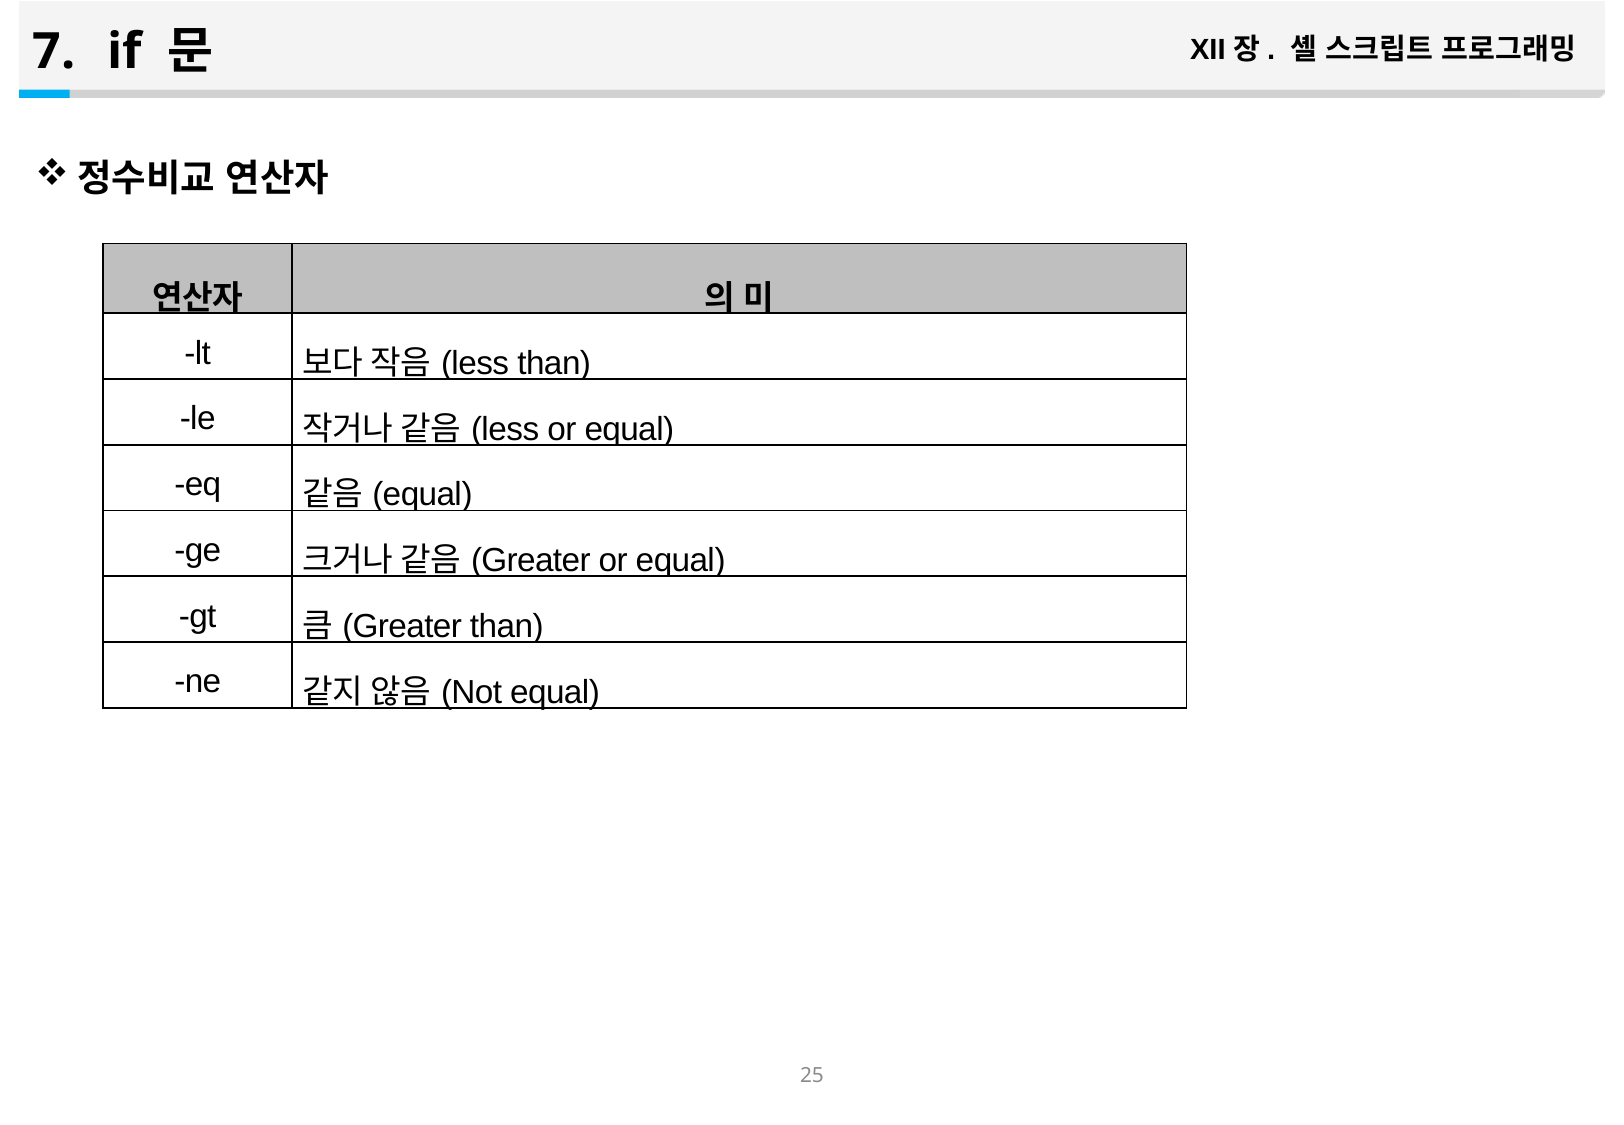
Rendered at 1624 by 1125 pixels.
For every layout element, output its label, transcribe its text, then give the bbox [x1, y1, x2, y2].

table_cell 큼(Greater than) [293, 577, 1186, 641]
text_box XII장. 셸 스크립트 프로그래밍 [1175, 22, 1592, 73]
table_cell -eq [104, 446, 291, 510]
table_cell 크거나 같음(Greater or equal) [293, 511, 1186, 575]
picture [19, 1, 1605, 98]
text_box 정수비교 연산자 [20, 124, 1602, 207]
slide_number 24 [622, 1045, 1002, 1106]
table_cell -ge [104, 511, 291, 575]
table_header 연산자 [104, 244, 291, 312]
table_cell 같지 않음(Not equal) [293, 643, 1186, 707]
table_cell -gt [104, 577, 291, 641]
list if 문 [17, 11, 1167, 85]
table_cell -lt [104, 314, 291, 378]
table_cell 보다 작음(less than) [293, 314, 1186, 378]
table_cell 같음(equal) [293, 446, 1186, 510]
table_cell -le [104, 380, 291, 444]
table_cell -ne [104, 643, 291, 707]
table_cell 작거나 같음(less or equal) [293, 380, 1186, 444]
table_header 의 미 [293, 244, 1186, 312]
